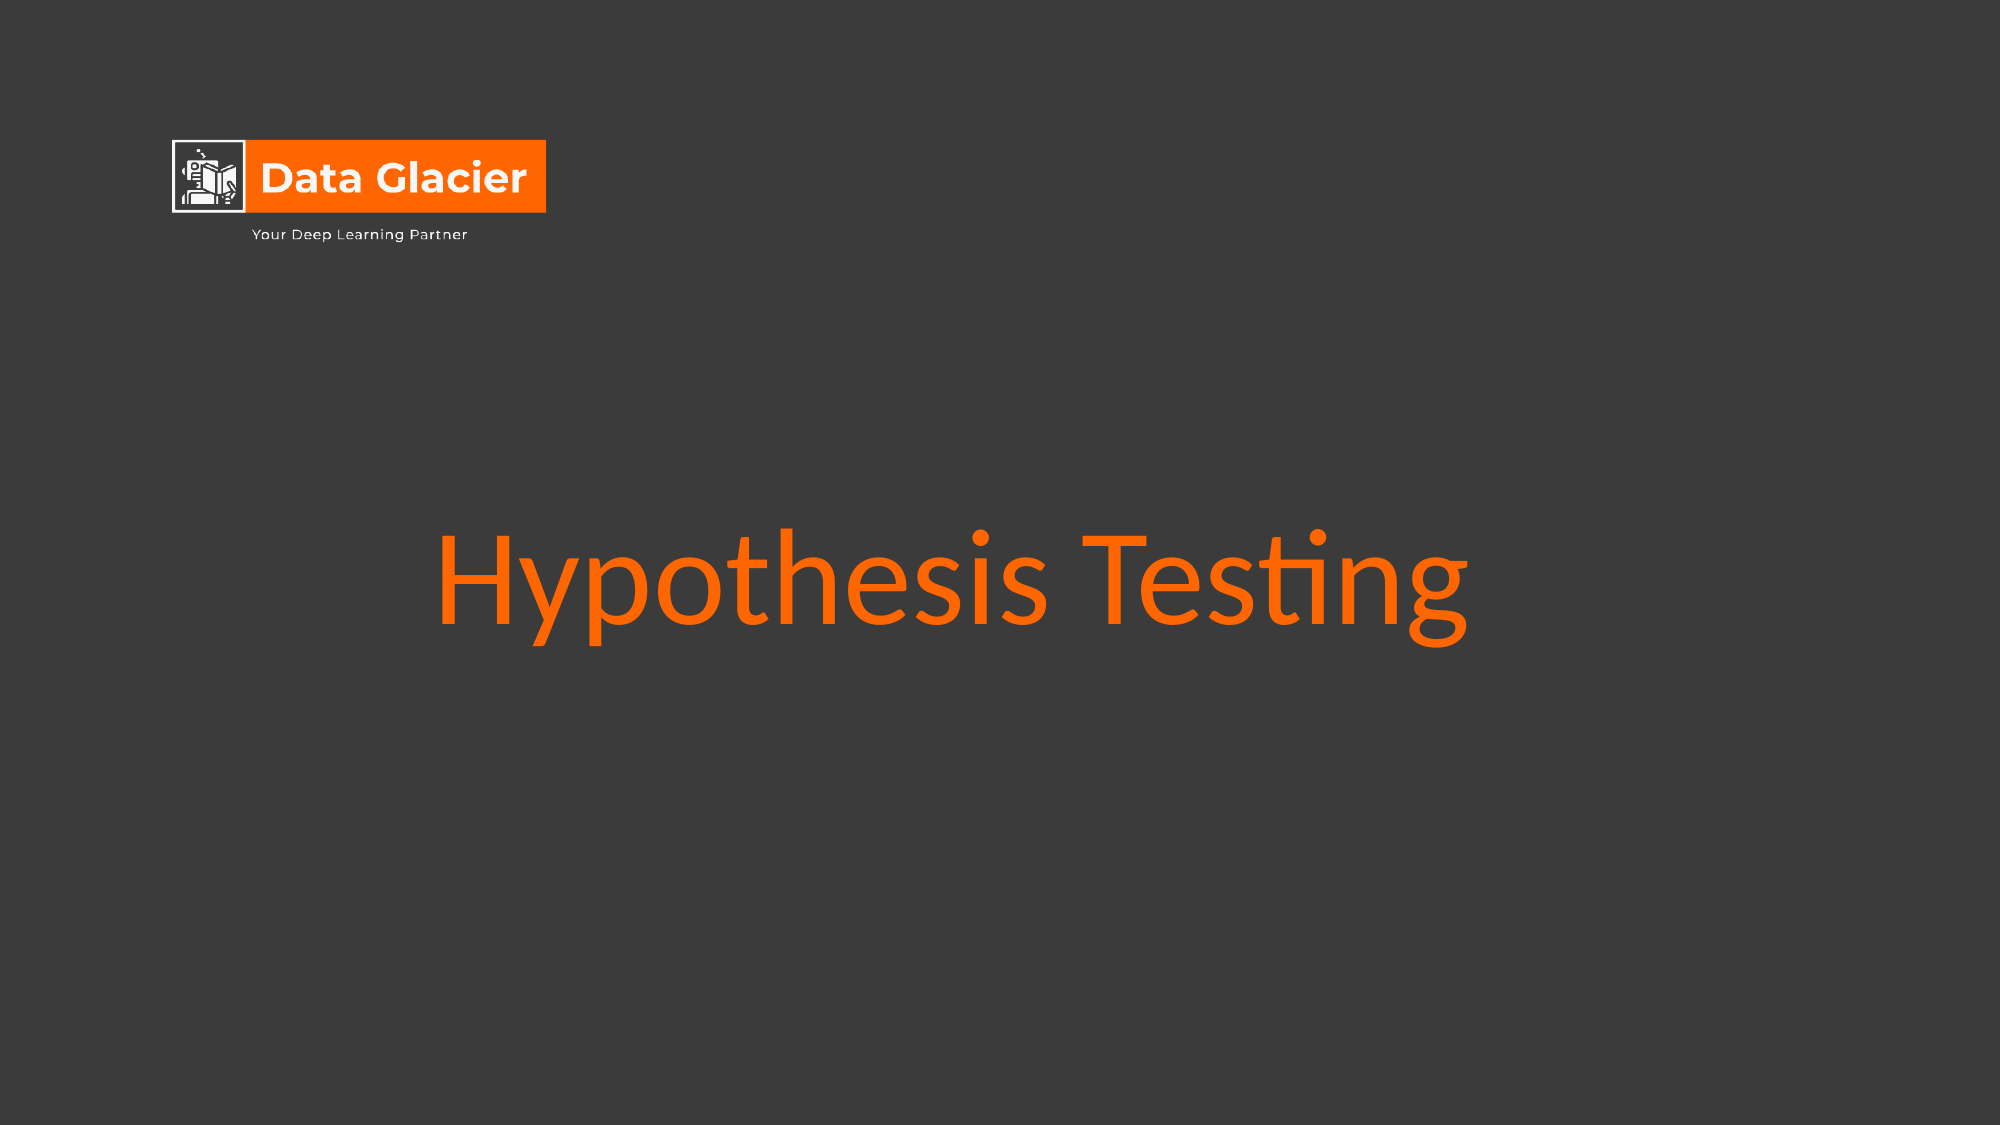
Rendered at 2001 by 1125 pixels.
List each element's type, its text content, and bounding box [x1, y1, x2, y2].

picture [168, 0, 550, 382]
text_box Hypothesis Testing [418, 479, 1487, 660]
